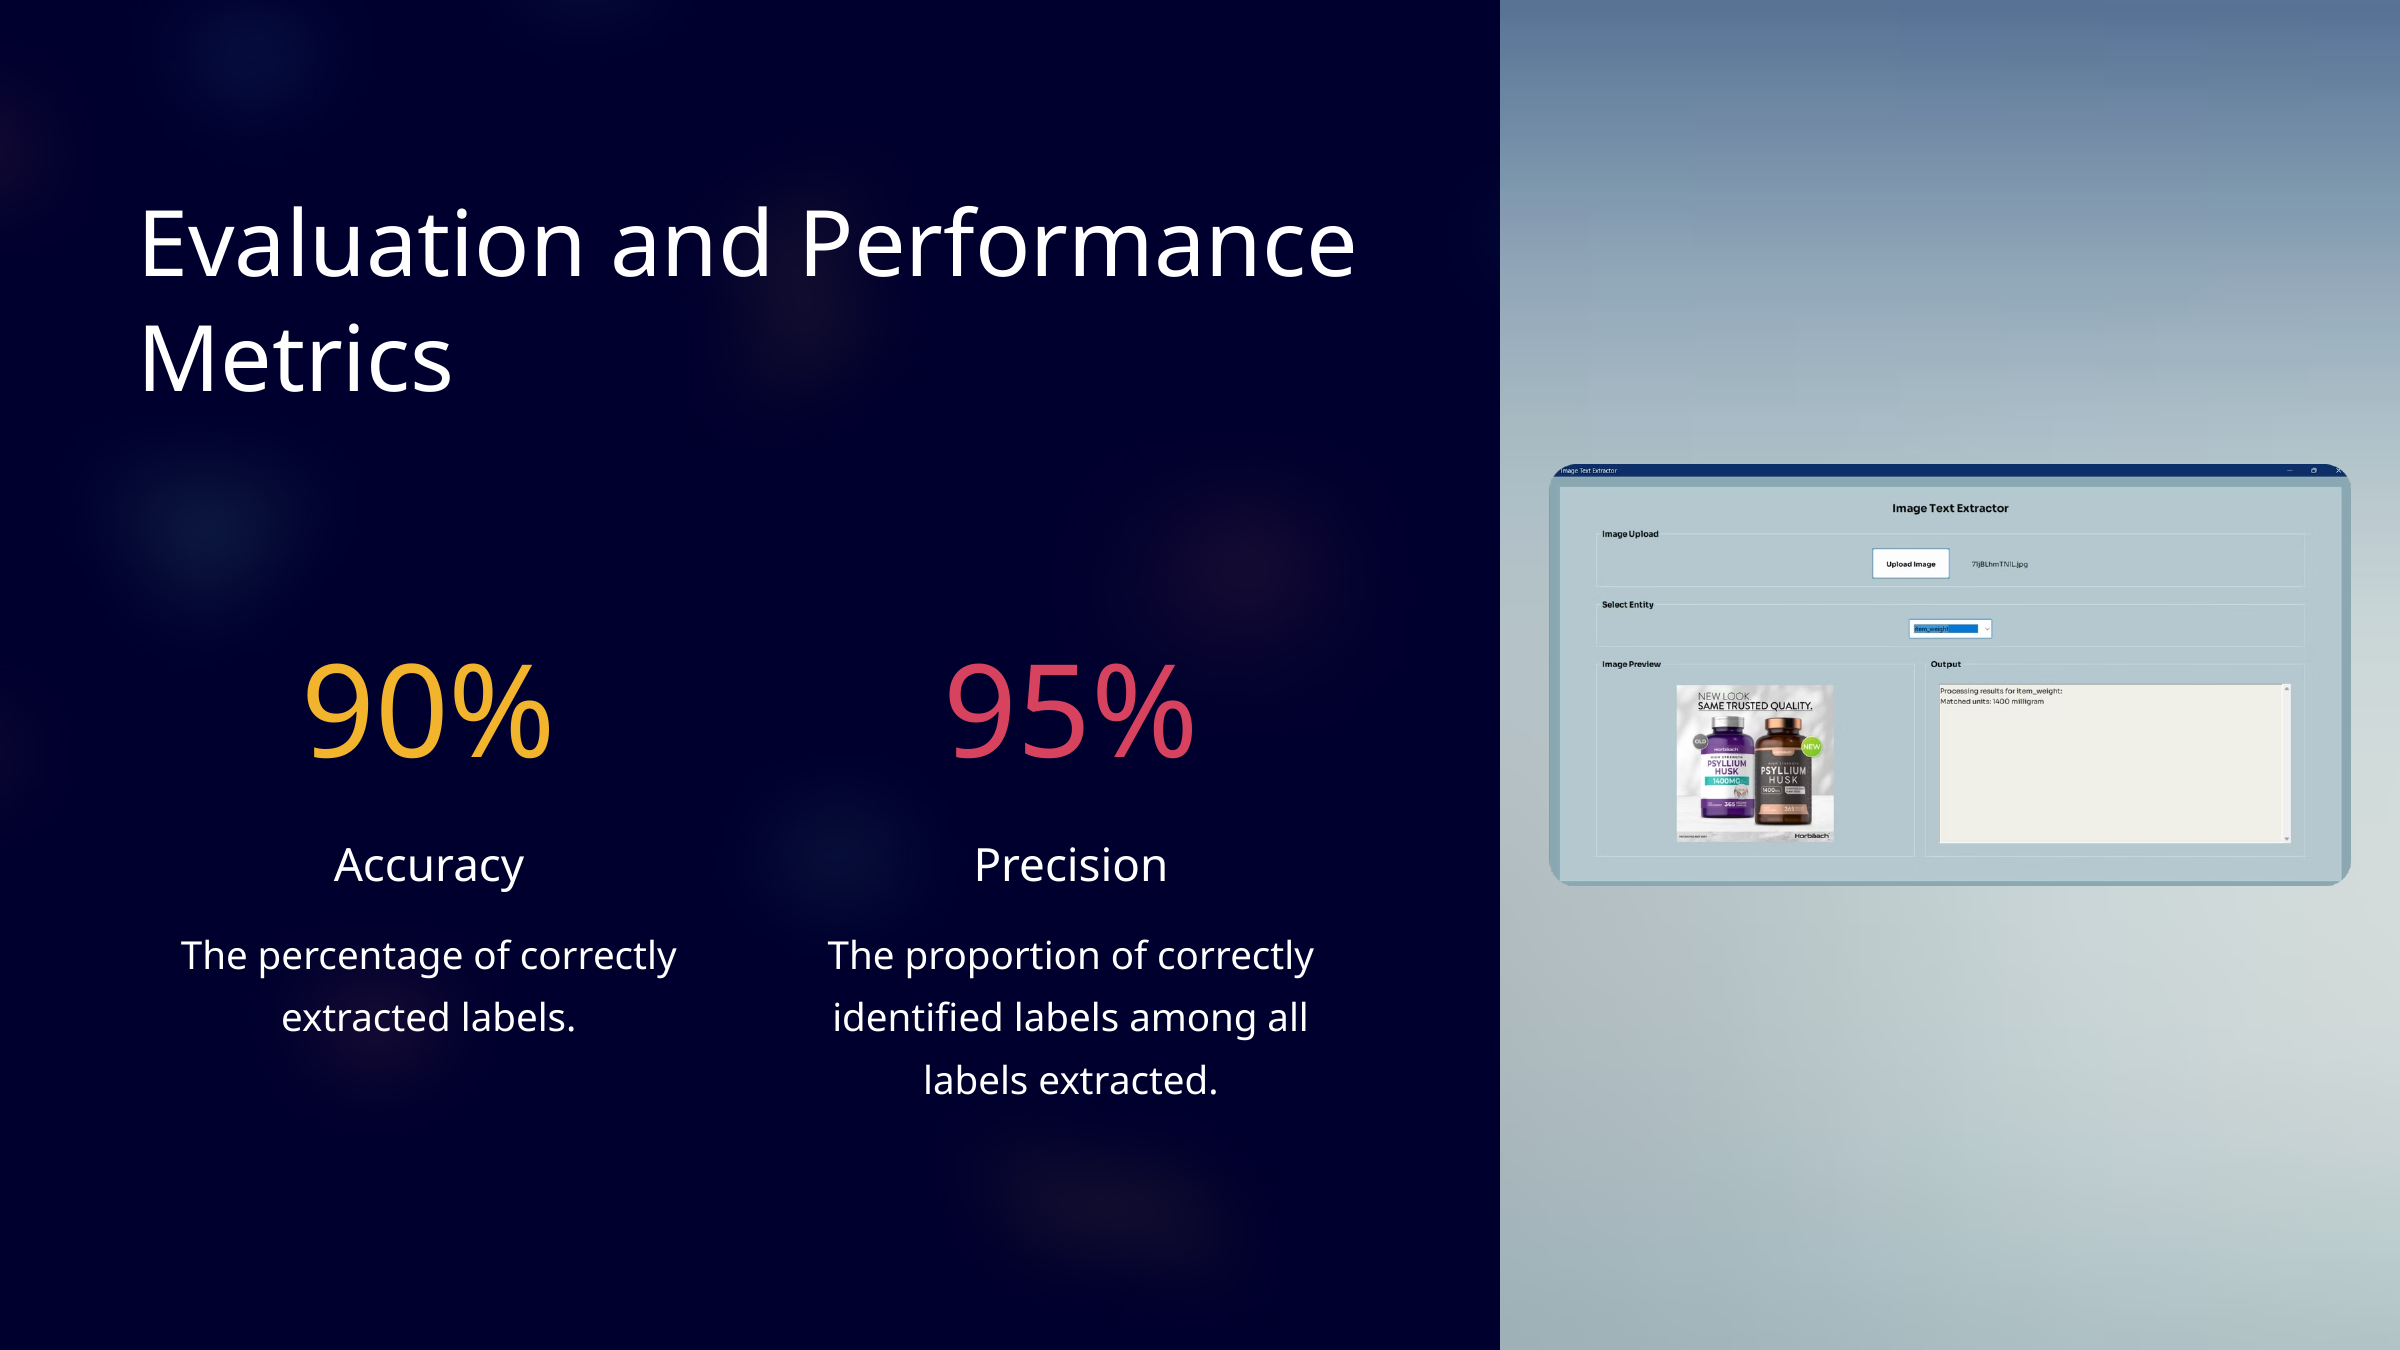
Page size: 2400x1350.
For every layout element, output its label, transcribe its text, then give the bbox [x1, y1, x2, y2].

text_box The proportion of correctly identified labels among all labels extracted. [779, 914, 1363, 1103]
text_box Evaluation and Performance Metrics [137, 180, 1363, 412]
text_box Accuracy [198, 833, 660, 891]
text_box 90% [137, 654, 721, 785]
picture [1499, 0, 2400, 1350]
text_box 95% [779, 654, 1363, 785]
text_box Precision [840, 833, 1302, 891]
text_box The percentage of correctly extracted labels. [137, 914, 721, 1041]
